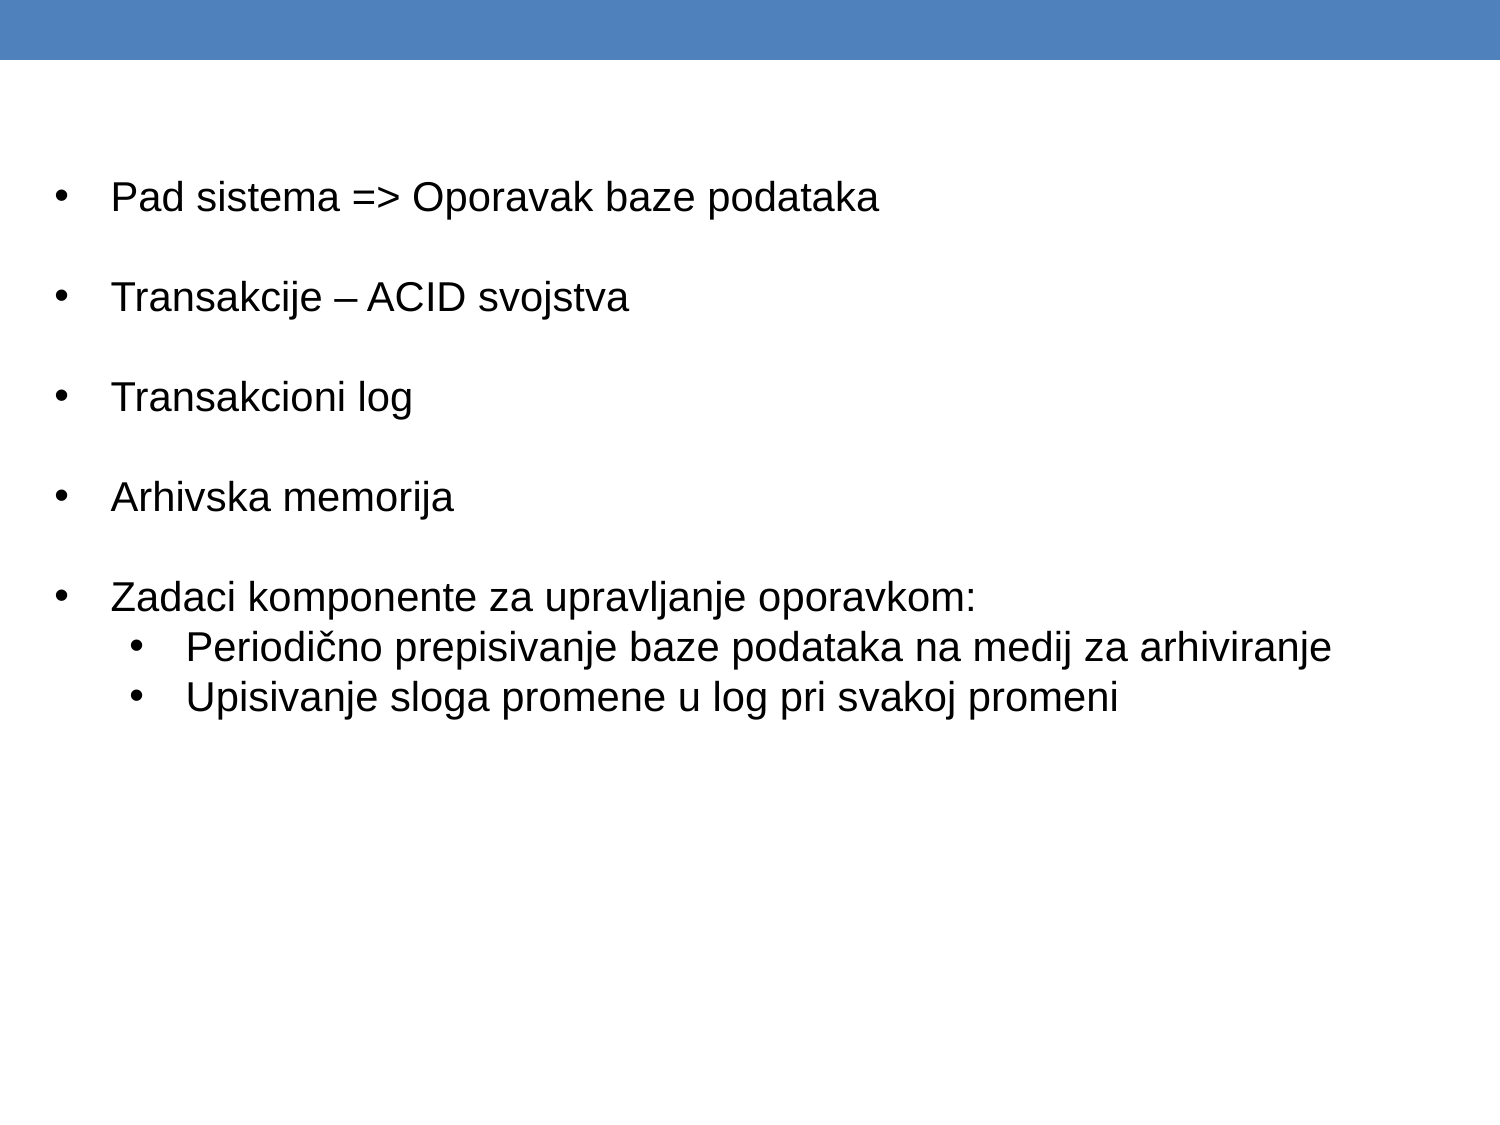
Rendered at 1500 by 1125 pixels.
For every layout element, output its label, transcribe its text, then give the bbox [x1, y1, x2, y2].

text_box Pad sistema => Oporavak baze podataka Transakcije – ACID svojstva Transakcioni log Arhivska memorija Zadaci komponente za upravljanje oporavkom: Periodično prepisivanje baze podataka na medij za arhiviranje Upisivanje sloga promene u log pri svakoj promeni [39, 162, 1349, 888]
